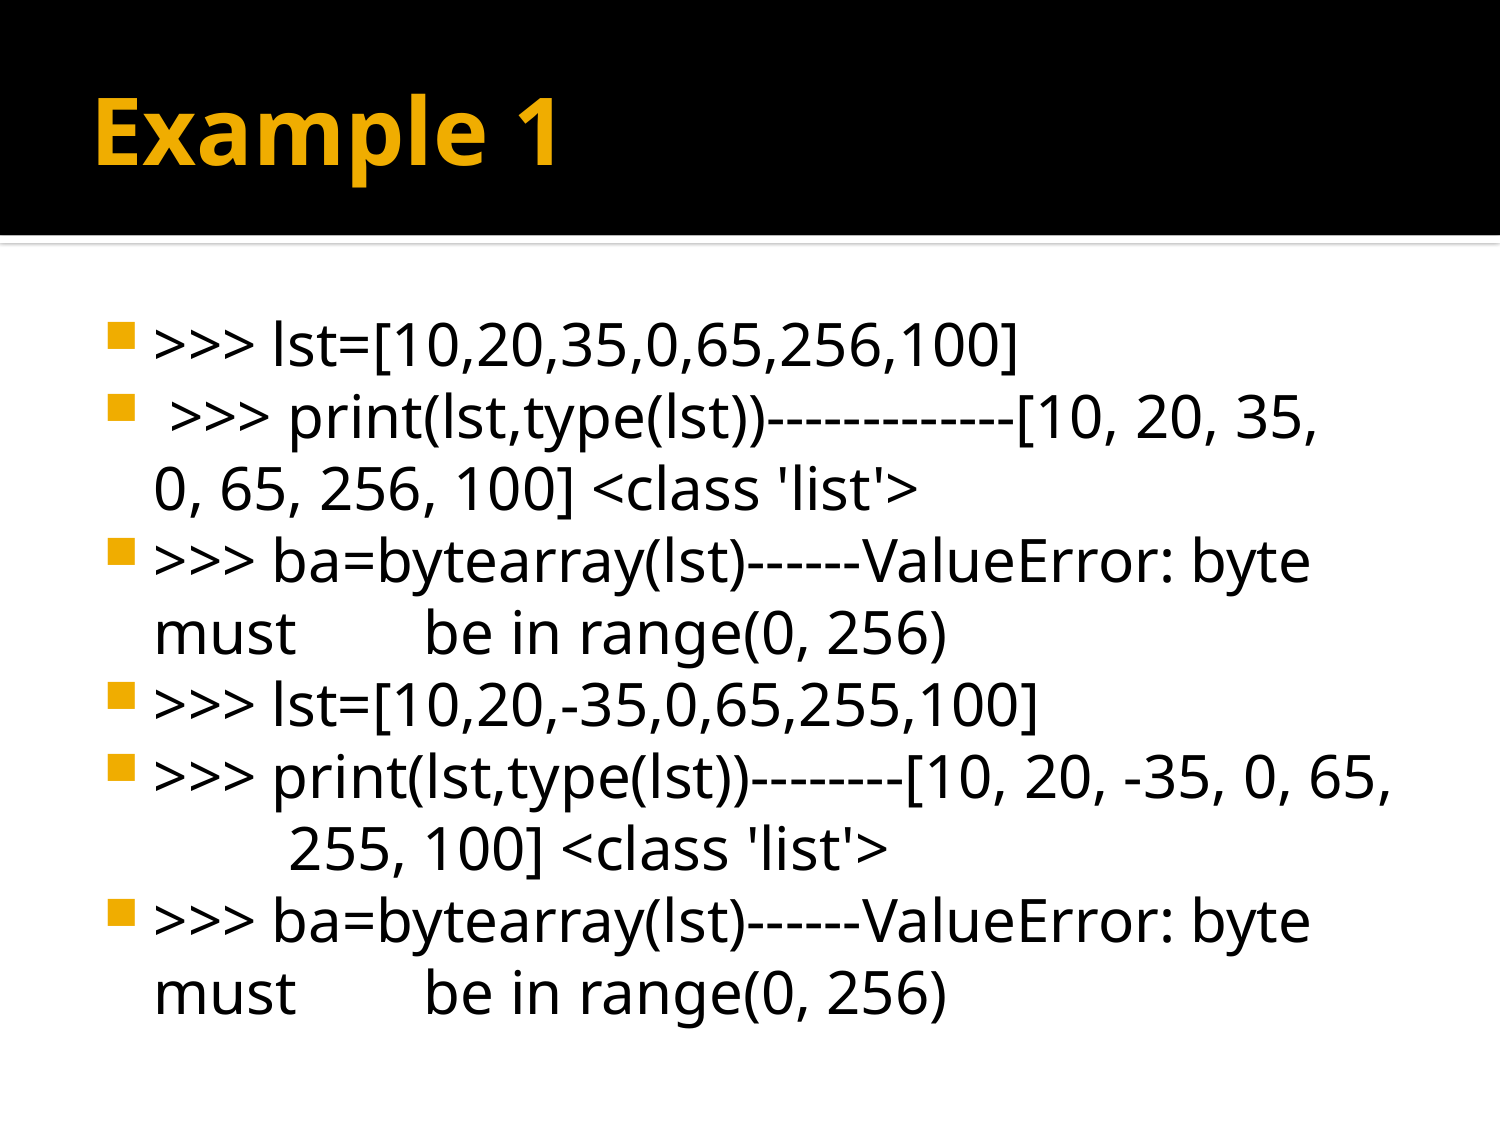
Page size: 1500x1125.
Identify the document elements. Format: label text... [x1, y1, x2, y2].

title Example 1 [75, 25, 1425, 231]
list >>> lst=[10,20,35,0,65,256,100] >>> print(lst,type(lst))-------------[10, 20, 35, 0, 65, 256, 100] <class 'list'> >>> ba=bytearray(lst)------ValueError: byte must be in range(0, 256) >>> lst=[10,20,-35,0,65,255,100] >>> print(lst,type(lst))--------[10, 20, -35, 0, 65, 255, 100] <class 'list'> >>> ba=bytearray(lst)------ValueError: byte must be in range(0, 256) [75, 291, 1425, 1050]
